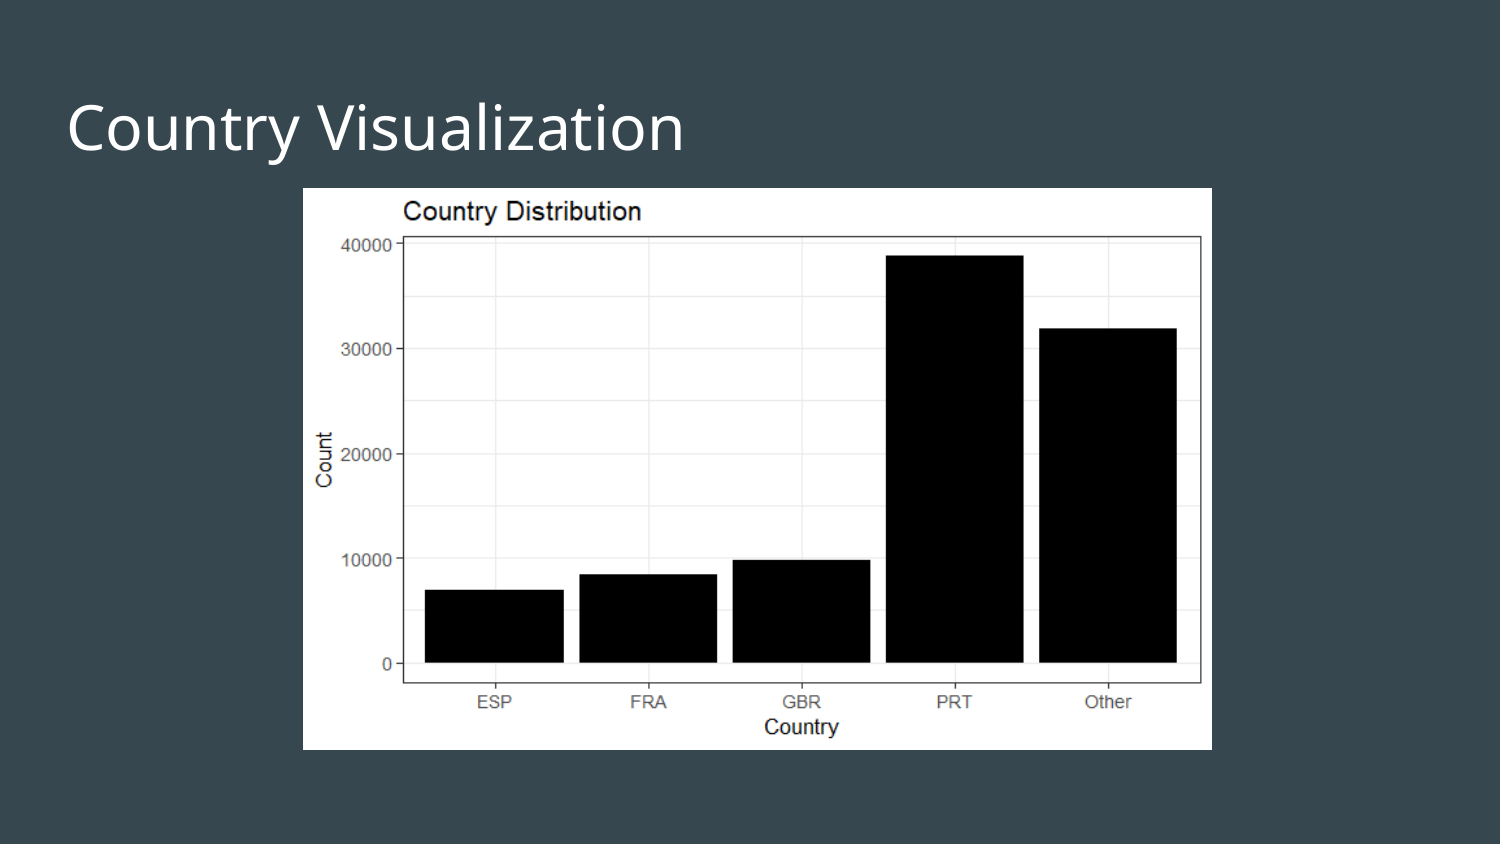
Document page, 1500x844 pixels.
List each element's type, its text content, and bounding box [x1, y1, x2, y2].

title Country Visualization [51, 72, 1449, 167]
picture [303, 188, 1213, 750]
